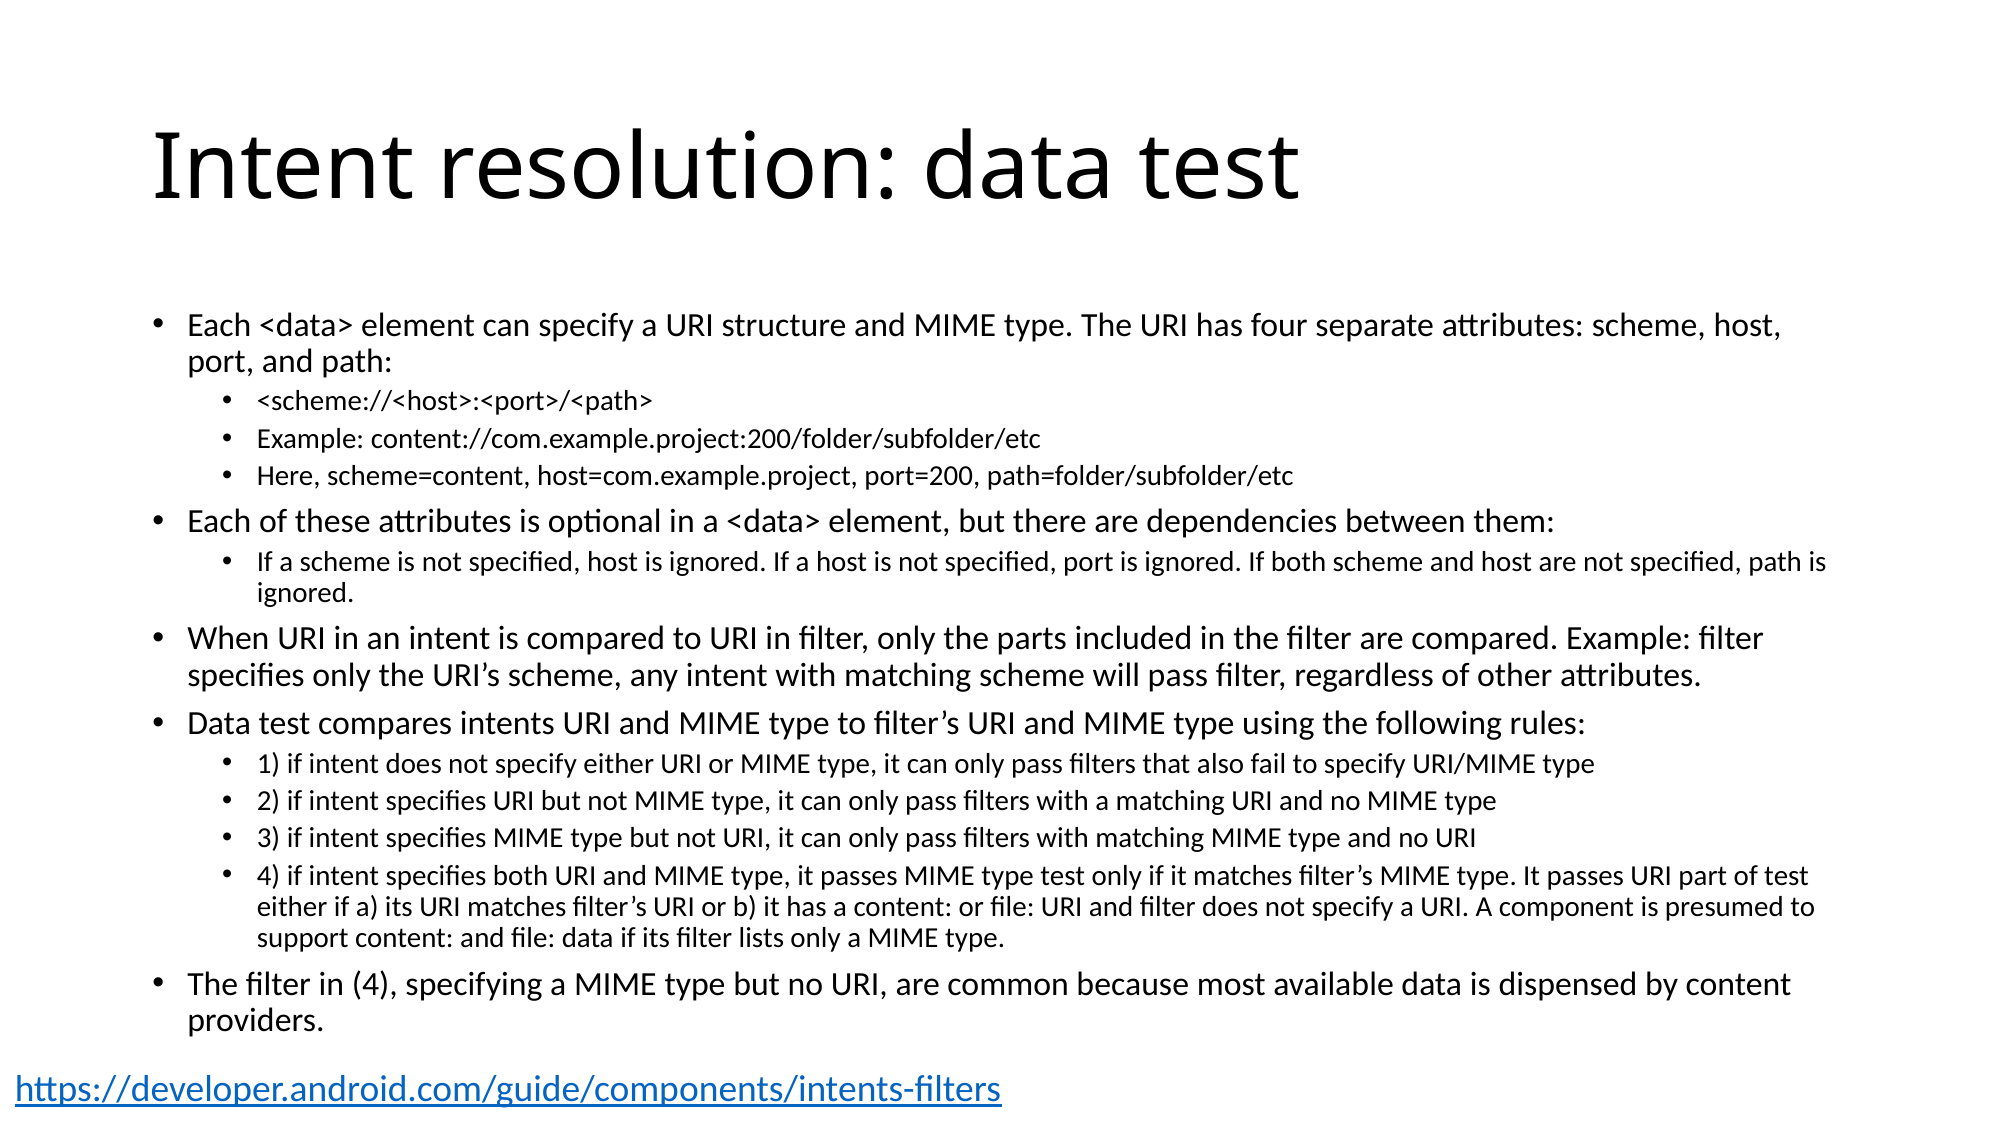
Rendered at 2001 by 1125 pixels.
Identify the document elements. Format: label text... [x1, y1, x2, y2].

list Each <data> element can specify a URI structure and MIME type. The URI has four separate attributes: scheme, host, port, and path: <scheme://<host>:<port>/<path> Example: content://com.example.project:200/folder/subfolder/etc Here, scheme=content, host=com.example.project, port=200, path=folder/subfolder/etc Each of these attributes is optional in a <data> element, but there are dependencies between them: If a scheme is not specified, host is ignored. If a host is not specified, port is ignored. If both scheme and host are not specified, path is ignored. When URI in an intent is compared to URI in filter, only the parts included in the filter are compared. Example: filter specifies only the URI’s scheme, any intent with matching scheme will pass filter, regardless of other attributes. Data test compares intents URI and MIME type to filter’s URI and MIME type using the following rules: 1) if intent does not specify either URI or MIME type, it can only pass filters that also fail to specify URI/MIME type 2) if intent specifies URI but not MIME type, it can only pass filters with a matching URI and no MIME type 3) if intent specifies MIME type but not URI, it can only pass filters with matching MIME type and no URI 4) if intent specifies both URI and MIME type, it passes MIME type test only if it matches filter’s MIME type. It passes URI part of test either if a) its URI matches filter’s URI or b) it has a content: or file: URI and filter does not specify a URI. A component is presumed to support content: and file: data if its filter lists only a MIME type. The filter in (4), specifying a MIME type but no URI, are common because most available data is dispensed by content providers. [137, 299, 1863, 1057]
text_box https://developer.android.com/guide/components/intents-filters [0, 1056, 1032, 1117]
title Intent resolution: data test [137, 59, 1863, 278]
